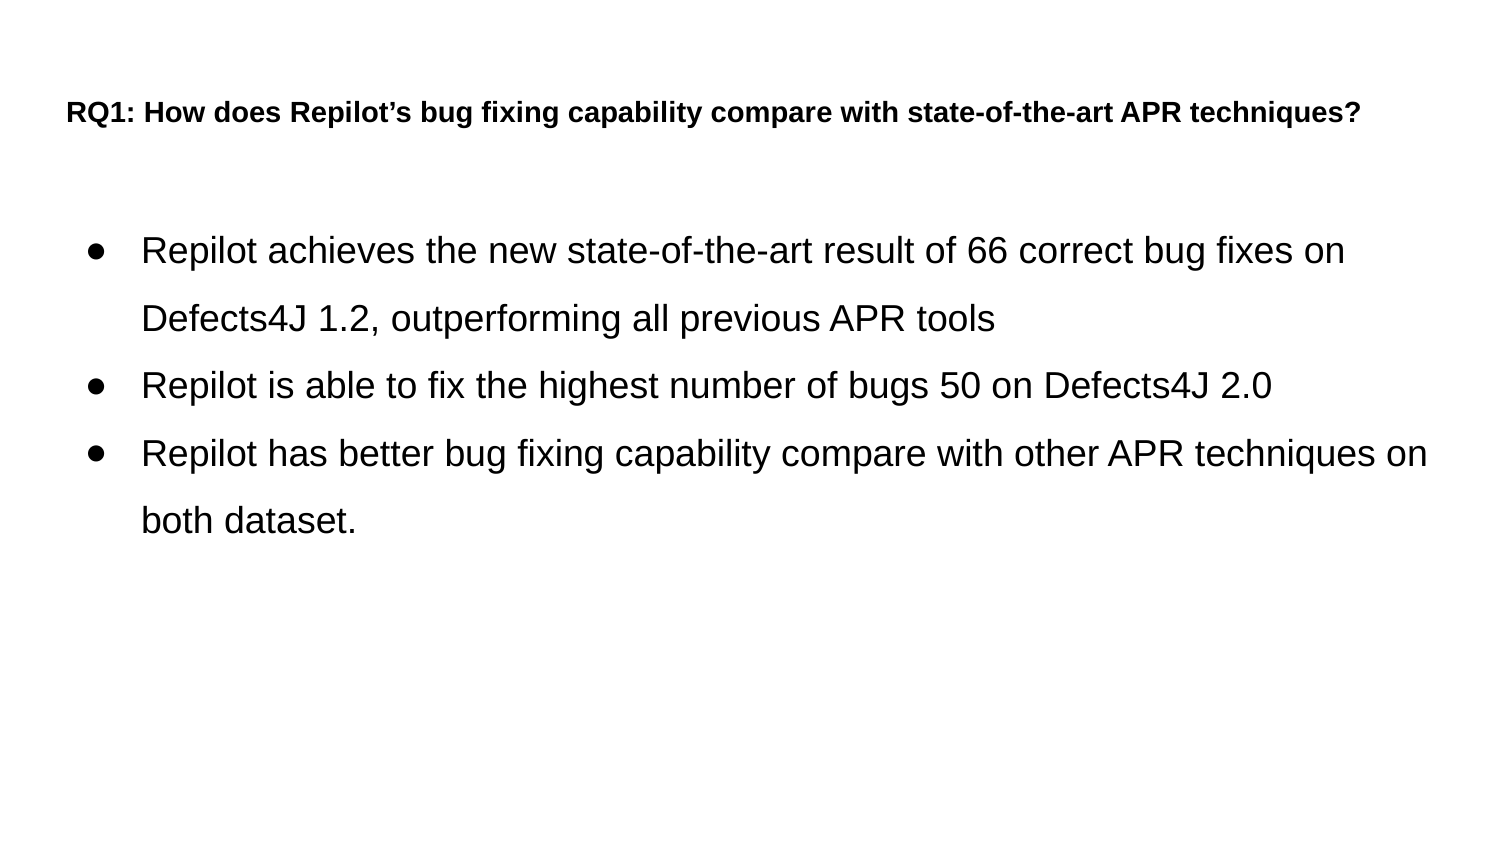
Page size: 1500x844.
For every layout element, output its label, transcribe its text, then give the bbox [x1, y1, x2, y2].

title RQ1: How does Repilot’s bug fixing capability compare with state-of-the-art APR techniques? [51, 72, 1449, 167]
list Repilot achieves the new state-of-the-art result of 66 correct bug fixes on Defects4J 1.2, outperforming all previous APR tools Repilot is able to fix the highest number of bugs 50 on Defects4J 2.0 Repilot has better bug fixing capability compare with other APR techniques on both dataset. [51, 189, 1449, 750]
